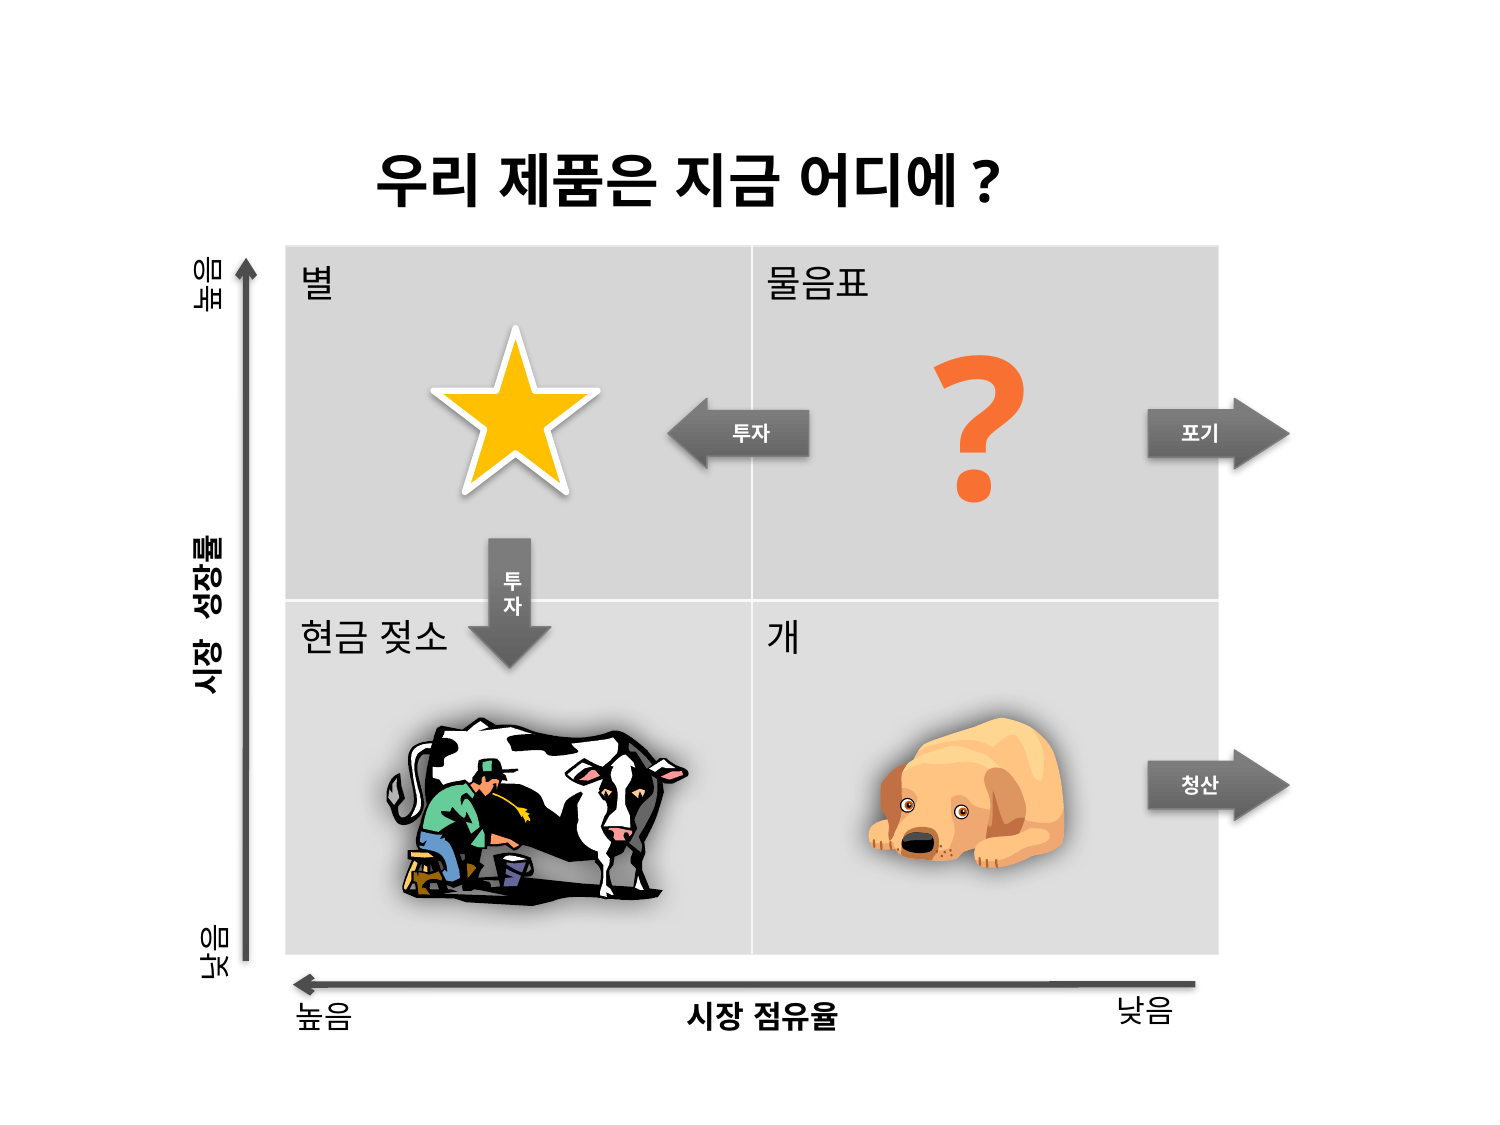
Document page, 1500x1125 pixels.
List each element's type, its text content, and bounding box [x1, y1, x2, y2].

table_cell 현금 젖소 [286, 602, 751, 954]
text_box [430, 324, 601, 496]
text_box 시장 성장률 [181, 619, 234, 868]
text_box ? [919, 292, 1045, 548]
text_box 투자 [488, 538, 531, 607]
picture [866, 717, 1067, 870]
text_box 포기 [1147, 397, 1290, 470]
picture [386, 714, 692, 910]
text_box 시장 성장률 [181, 363, 234, 607]
text_box 우리 제품은 지금 어디에? [269, 136, 1231, 222]
text_box 투자 [667, 397, 810, 470]
text_box 낮음 [187, 878, 240, 997]
text_box 높음 [181, 211, 234, 329]
text_box 낮음 [1101, 984, 1219, 1037]
table_cell 개 [753, 602, 1218, 954]
text_box 투자 [468, 619, 552, 669]
text_box 시장 점유율 [539, 994, 997, 1043]
text_box 청산 [1147, 749, 1290, 822]
table_header 별 [286, 247, 751, 599]
table_header 물음표 [753, 247, 1218, 599]
text_box 높음 [281, 989, 399, 1043]
